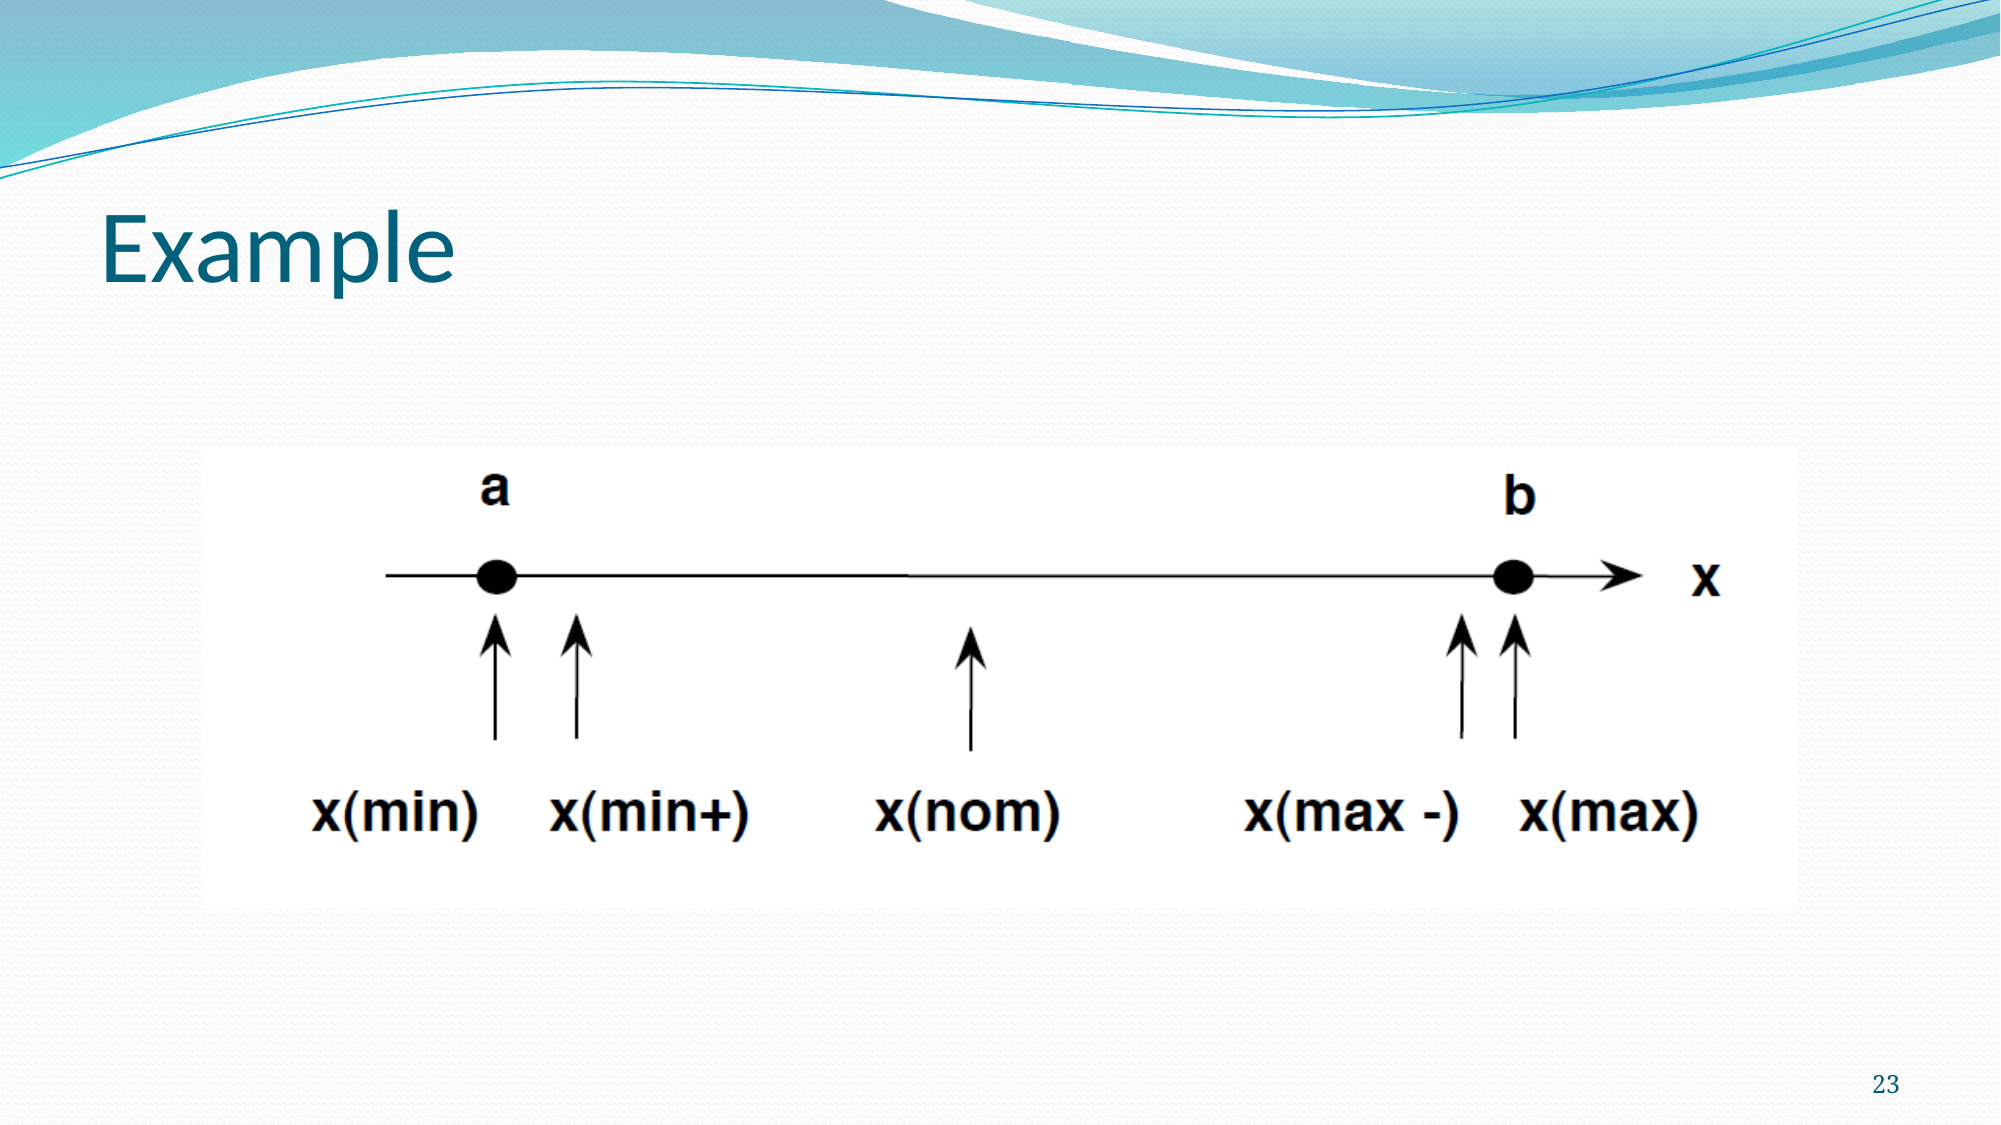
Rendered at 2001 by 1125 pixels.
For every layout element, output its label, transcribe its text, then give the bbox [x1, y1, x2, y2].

title Example [99, 115, 1900, 303]
slide_number 23 [1733, 1042, 1900, 1103]
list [203, 446, 1797, 909]
